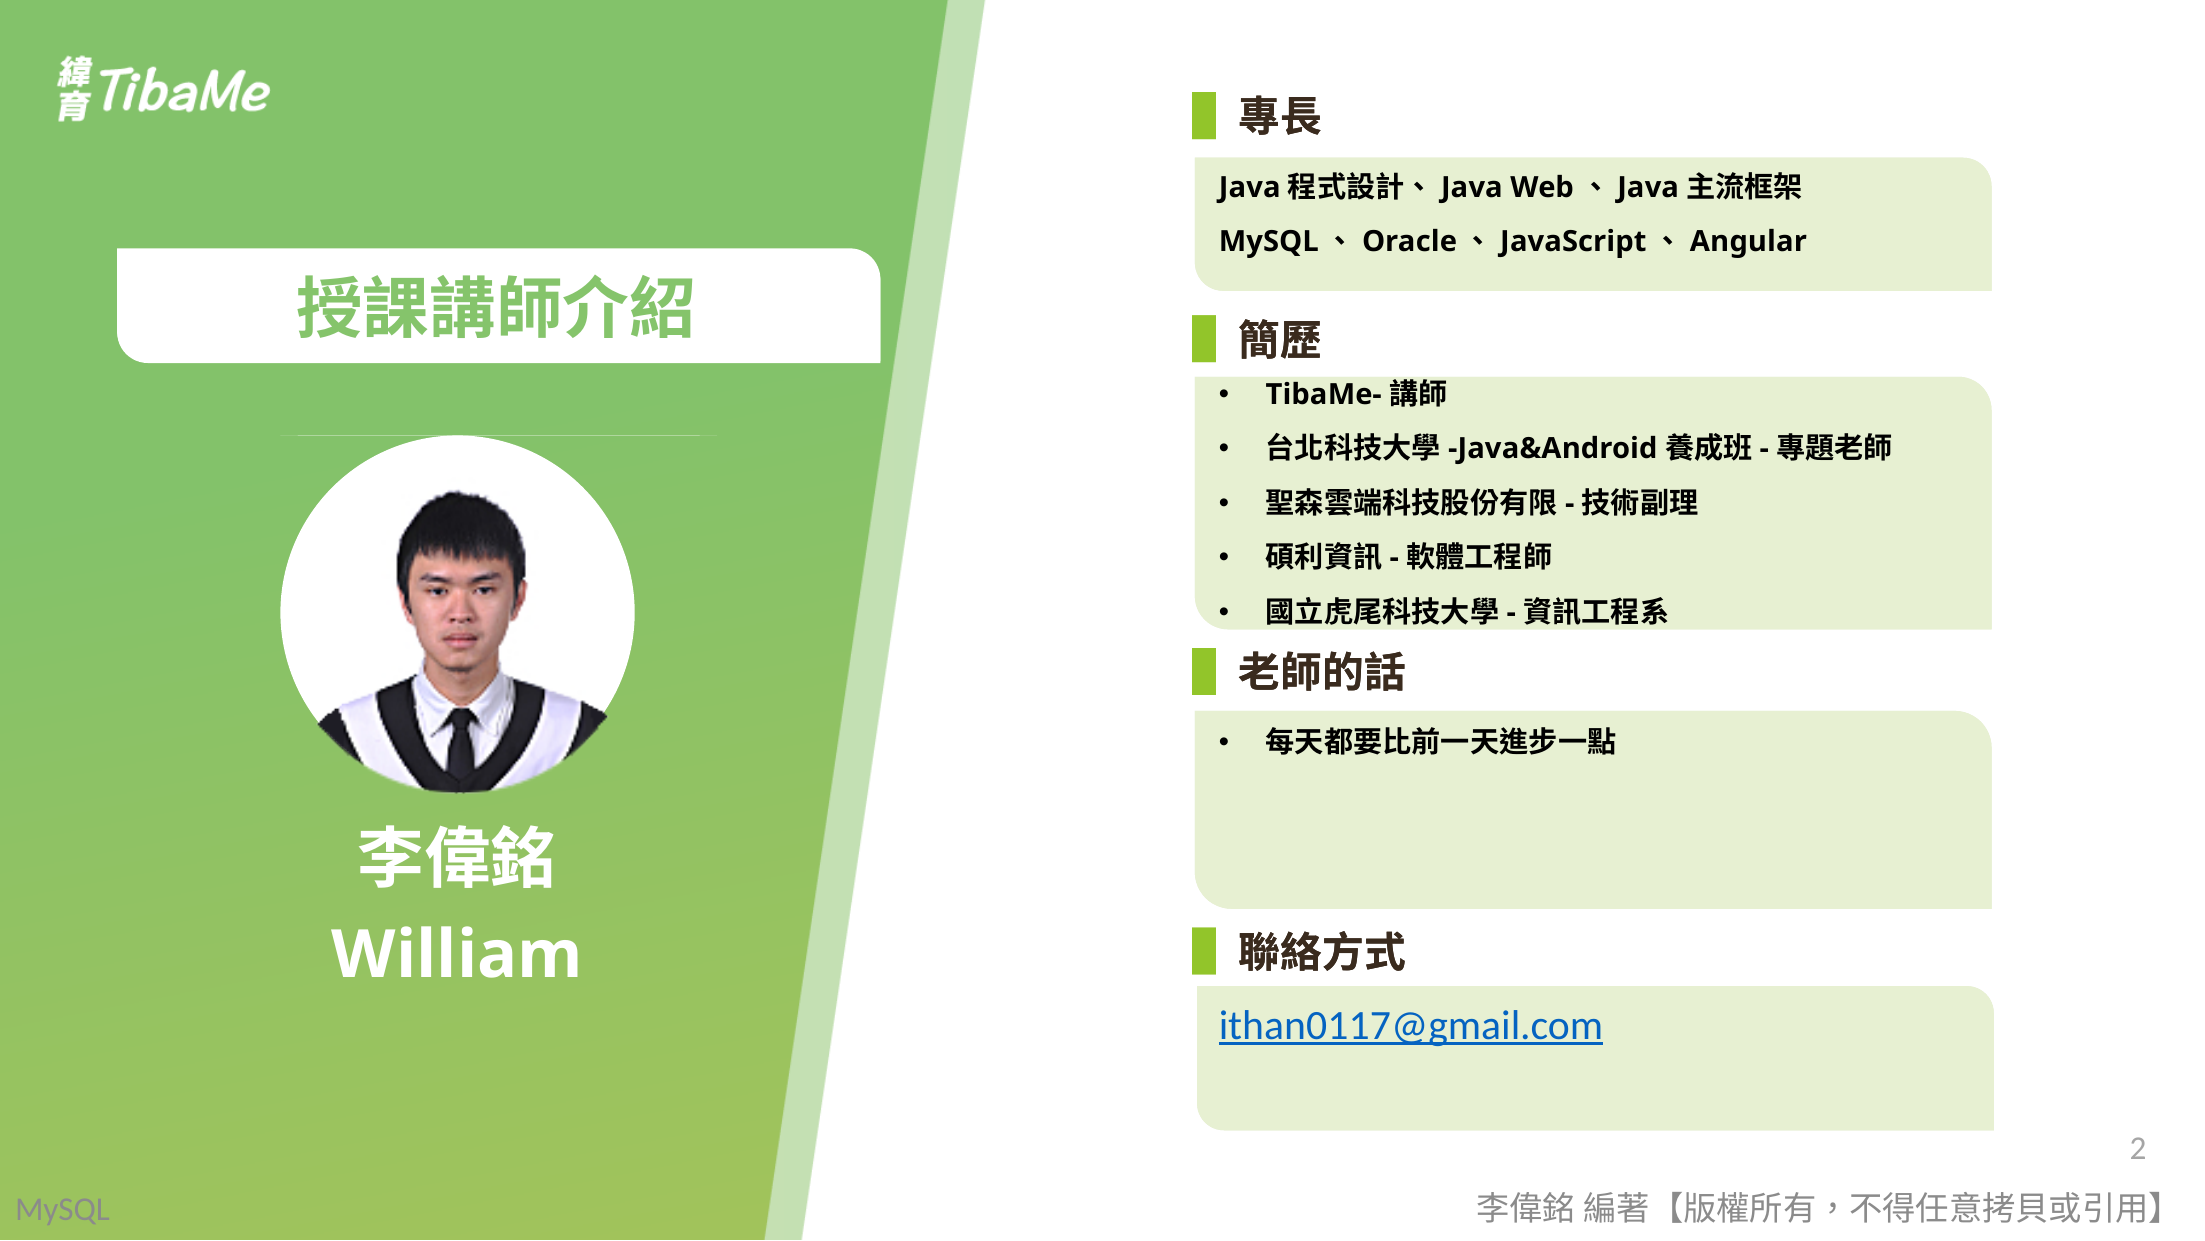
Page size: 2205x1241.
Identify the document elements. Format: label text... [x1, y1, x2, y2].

slide_number 李偉銘 編著【版權所有，不得任意拷貝或引用】 [1304, 1174, 2205, 1241]
picture [0, 0, 2205, 1240]
list Java程式設計、Java Web、Java主流框架 MySQL、Oracle、JavaScript、Angular [1204, 164, 1978, 281]
list ithan0117@gmail.com [1204, 996, 1978, 1119]
slide_number MySQL [0, 1174, 496, 1241]
list 李偉銘 William [224, 817, 691, 997]
list 每天都要比前一天進步一點 [1204, 720, 1978, 899]
list TibaMe-講師 台北科技大學-Java&Android養成班-專題老師 聖森雲端科技股份有限-技術副理 碩利資訊-軟體工程師 國立虎尾科技大學-資訊工程系 [1204, 372, 1978, 625]
